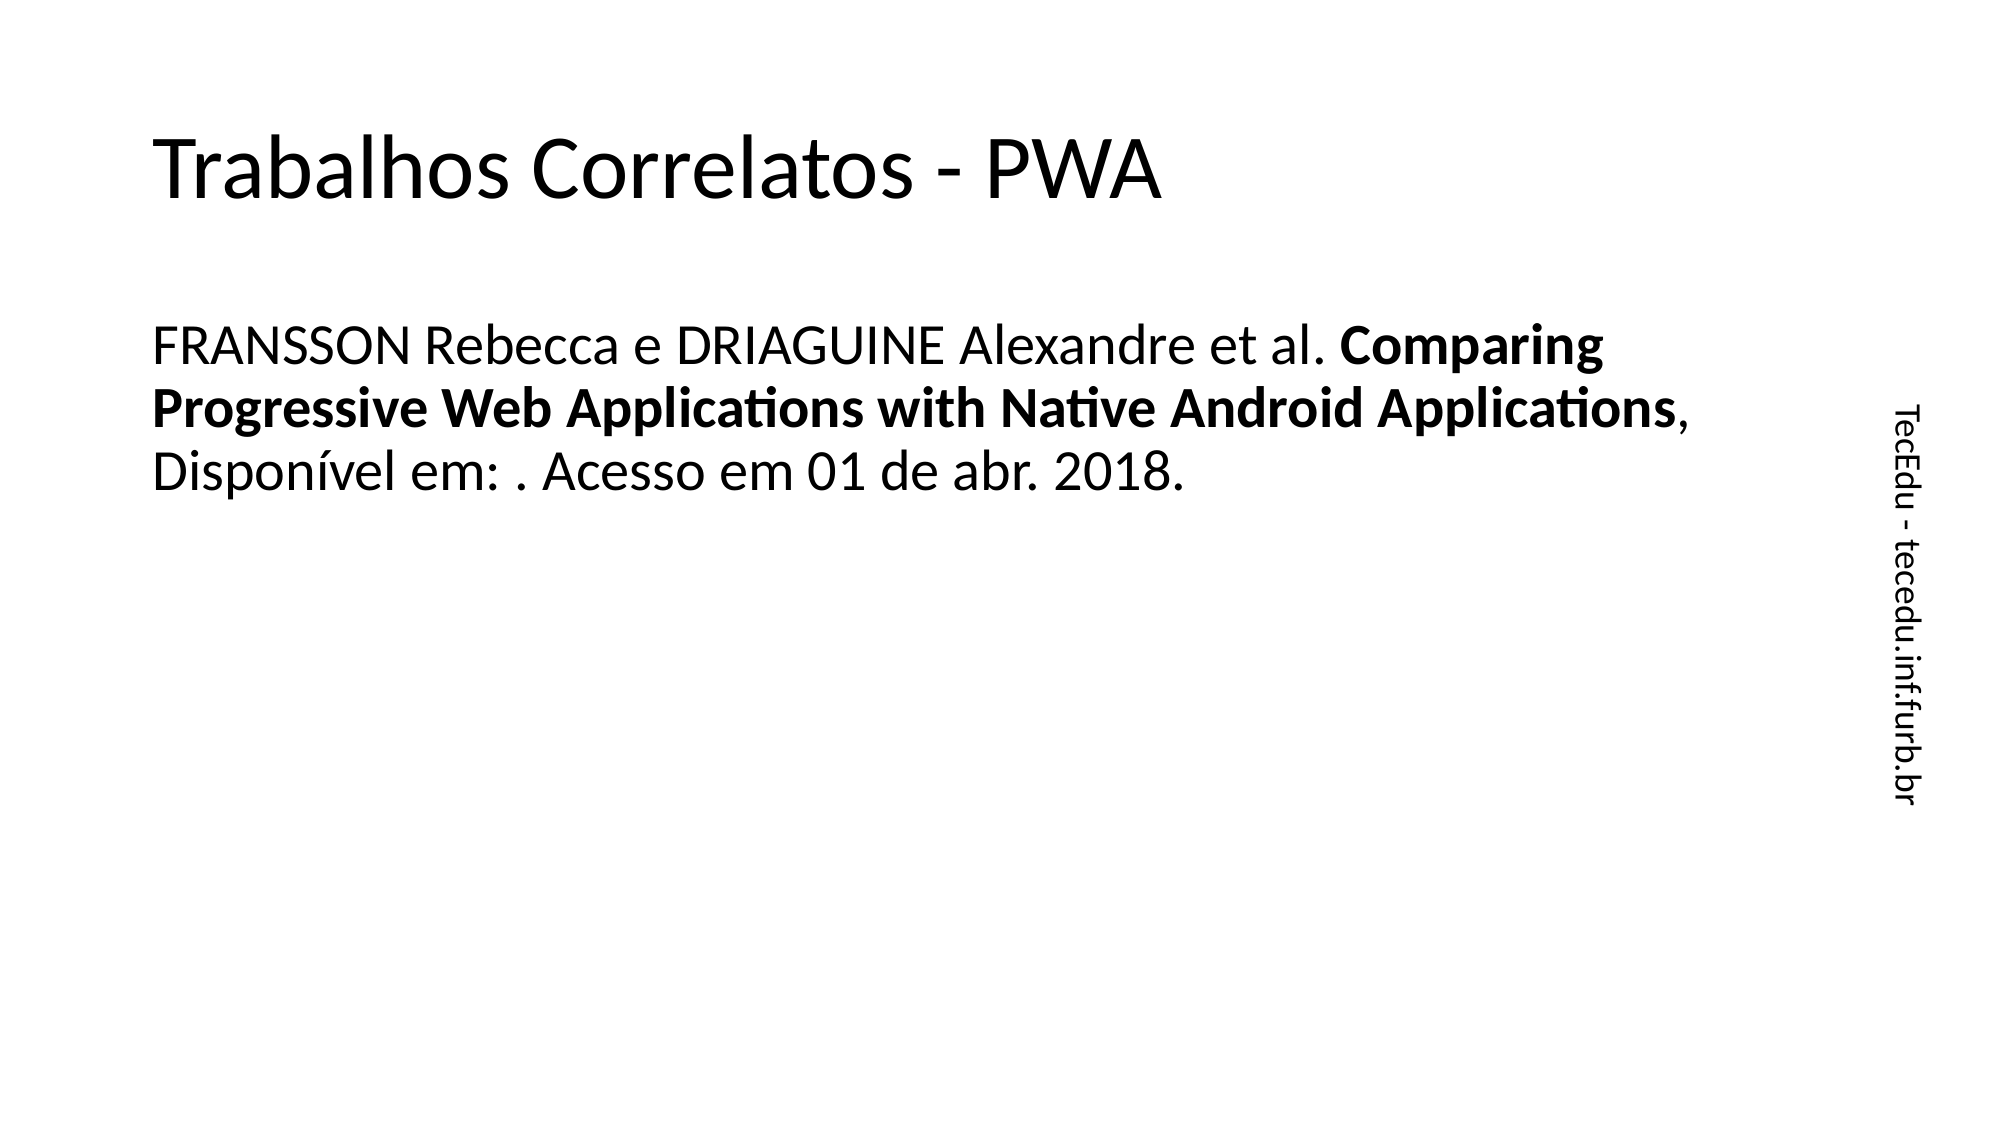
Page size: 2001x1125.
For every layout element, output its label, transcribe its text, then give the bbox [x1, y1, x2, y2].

title Trabalhos Correlatos - PWA [137, 59, 1863, 278]
list FRANSSON Rebecca e DRIAGUINE Alexandre et al. Comparing Progressive Web Applications with Native Android Applications​, Disponível em: . Acesso em 01 de abr. 2018. [137, 299, 1863, 1014]
